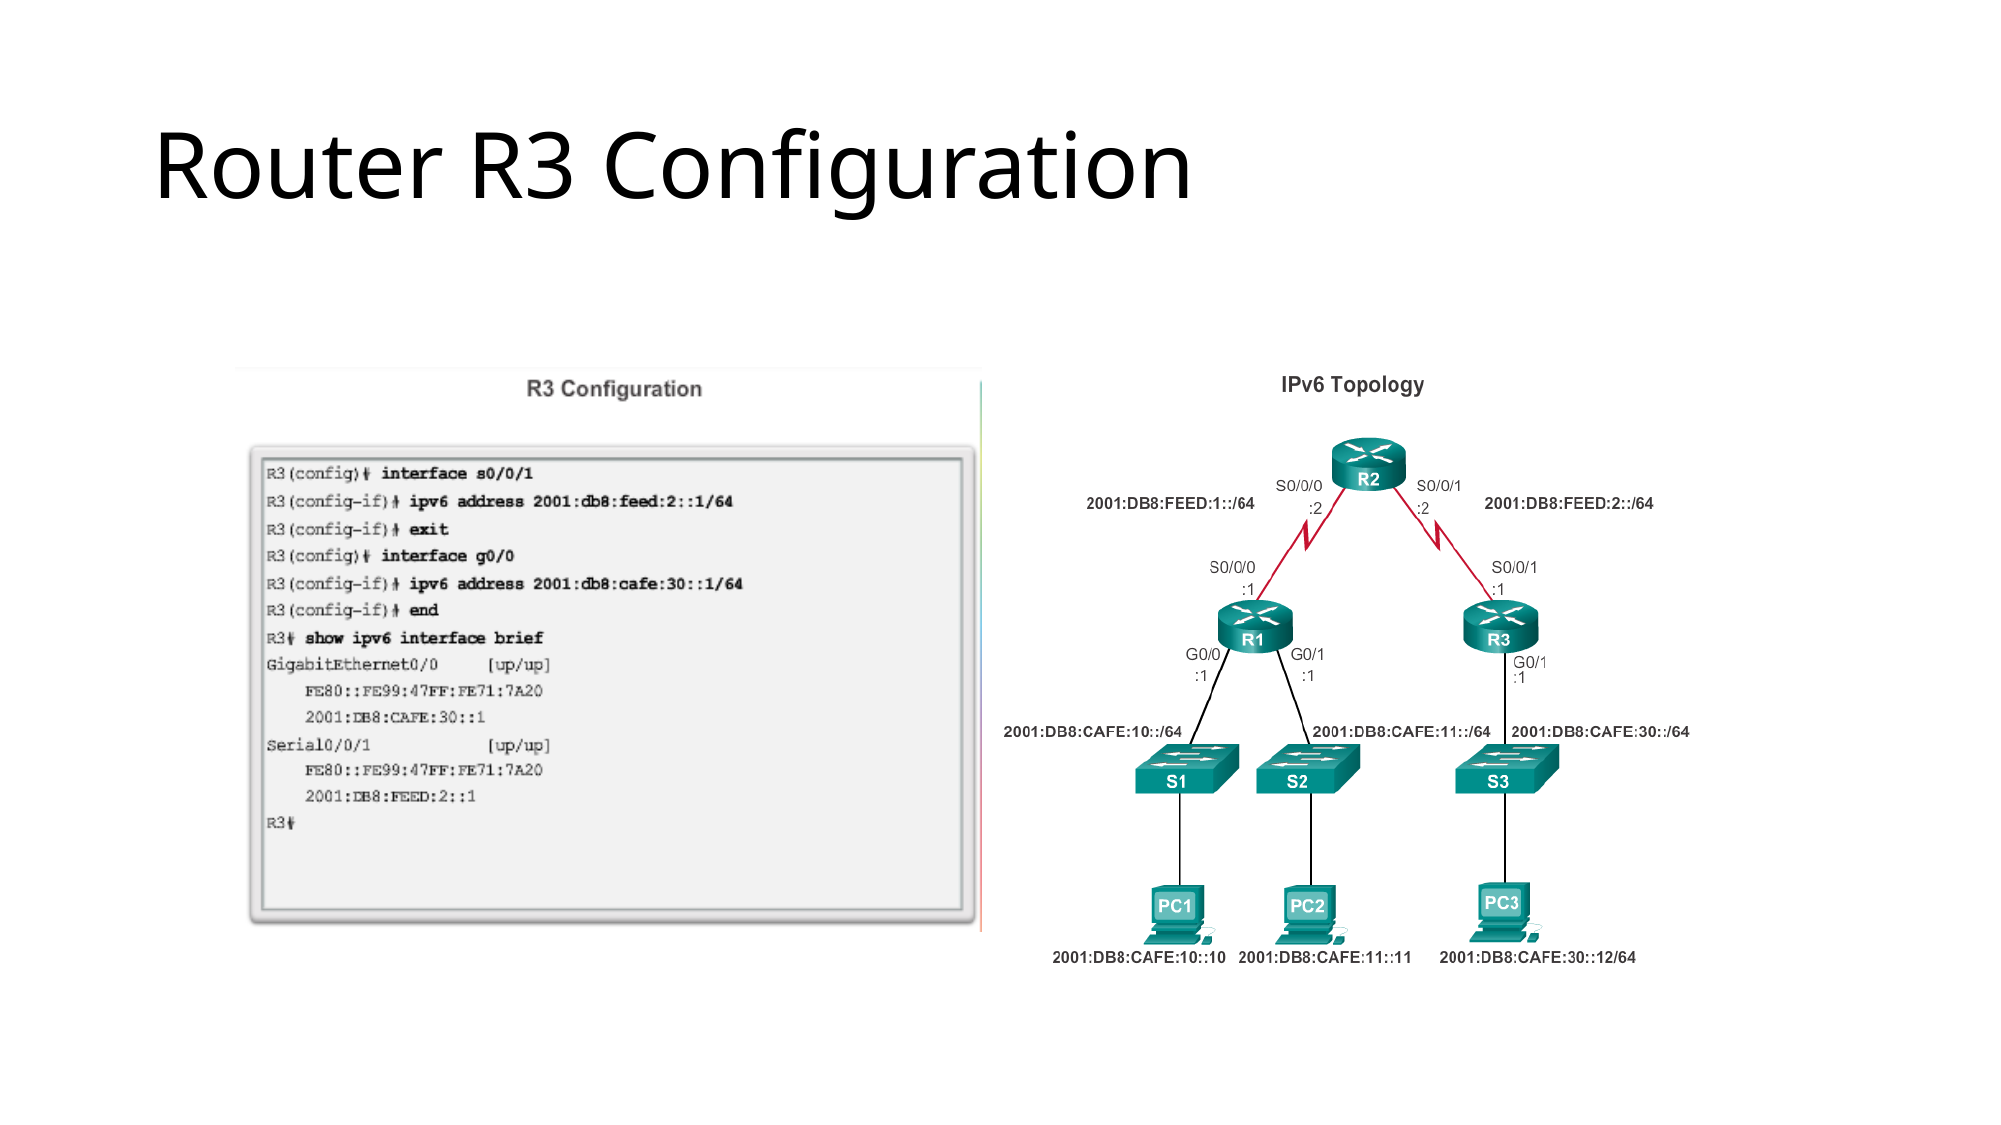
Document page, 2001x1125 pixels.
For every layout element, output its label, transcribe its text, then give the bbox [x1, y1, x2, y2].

picture [235, 367, 982, 932]
title Router R3 Configuration [137, 59, 1863, 278]
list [999, 367, 1696, 974]
